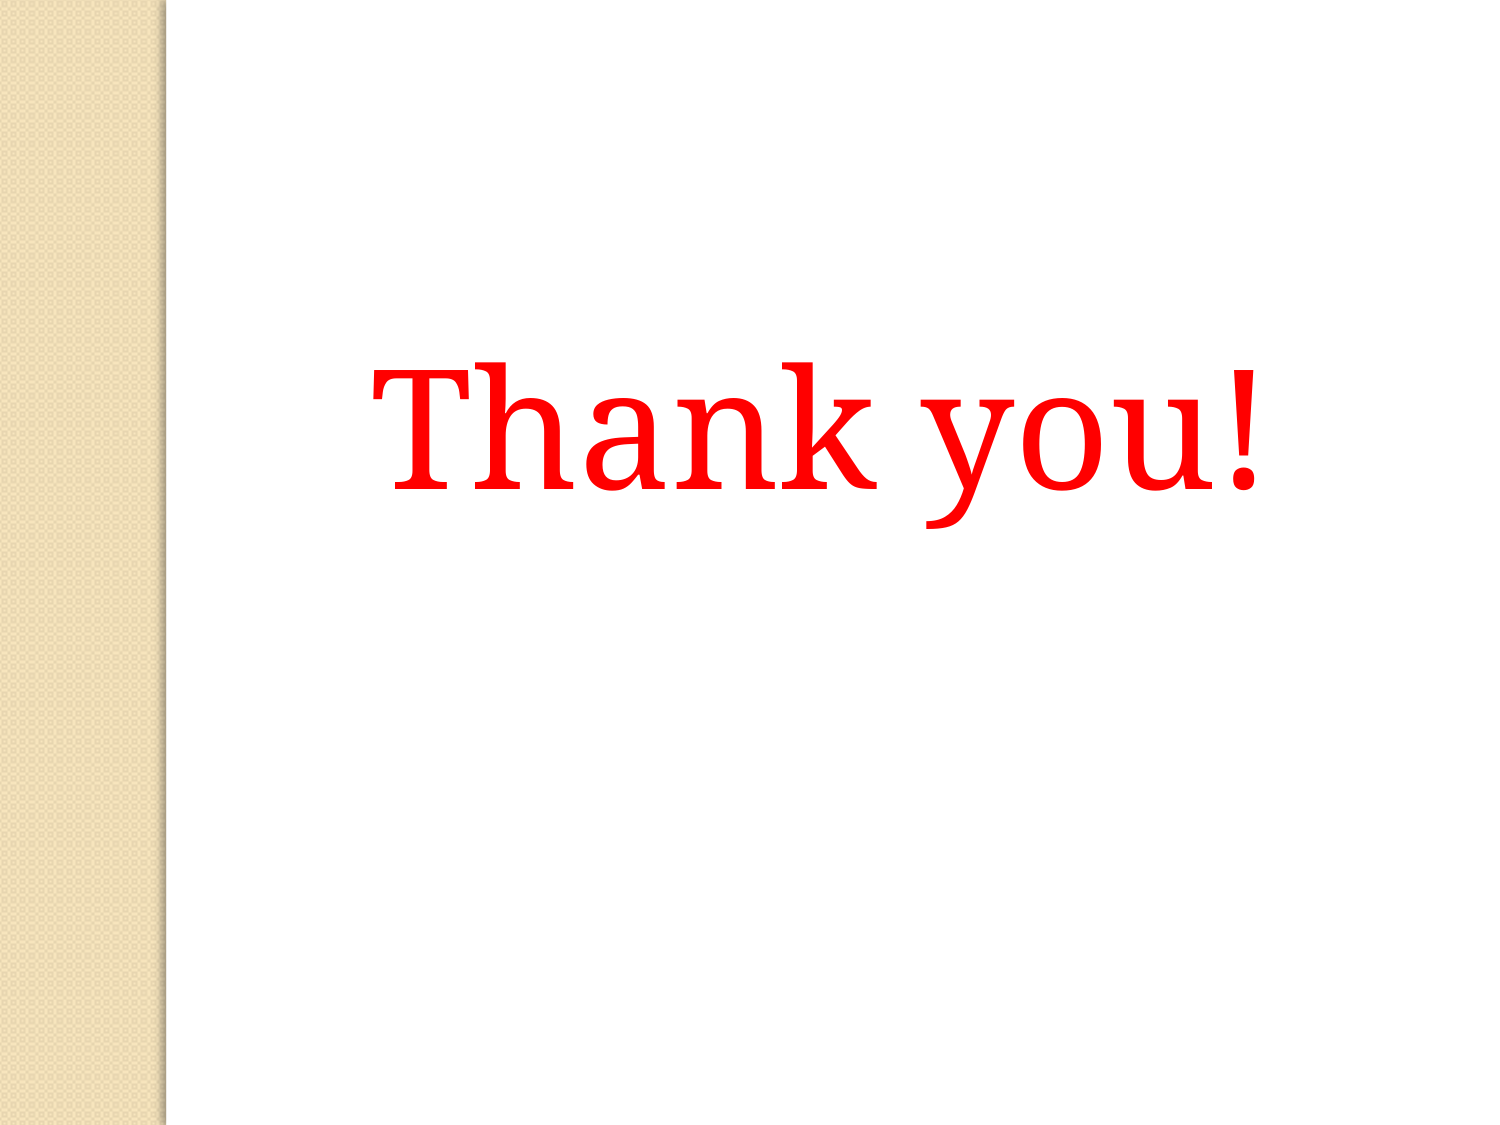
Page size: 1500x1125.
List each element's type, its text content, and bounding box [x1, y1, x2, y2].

text_box Thank you! [355, 315, 1288, 531]
